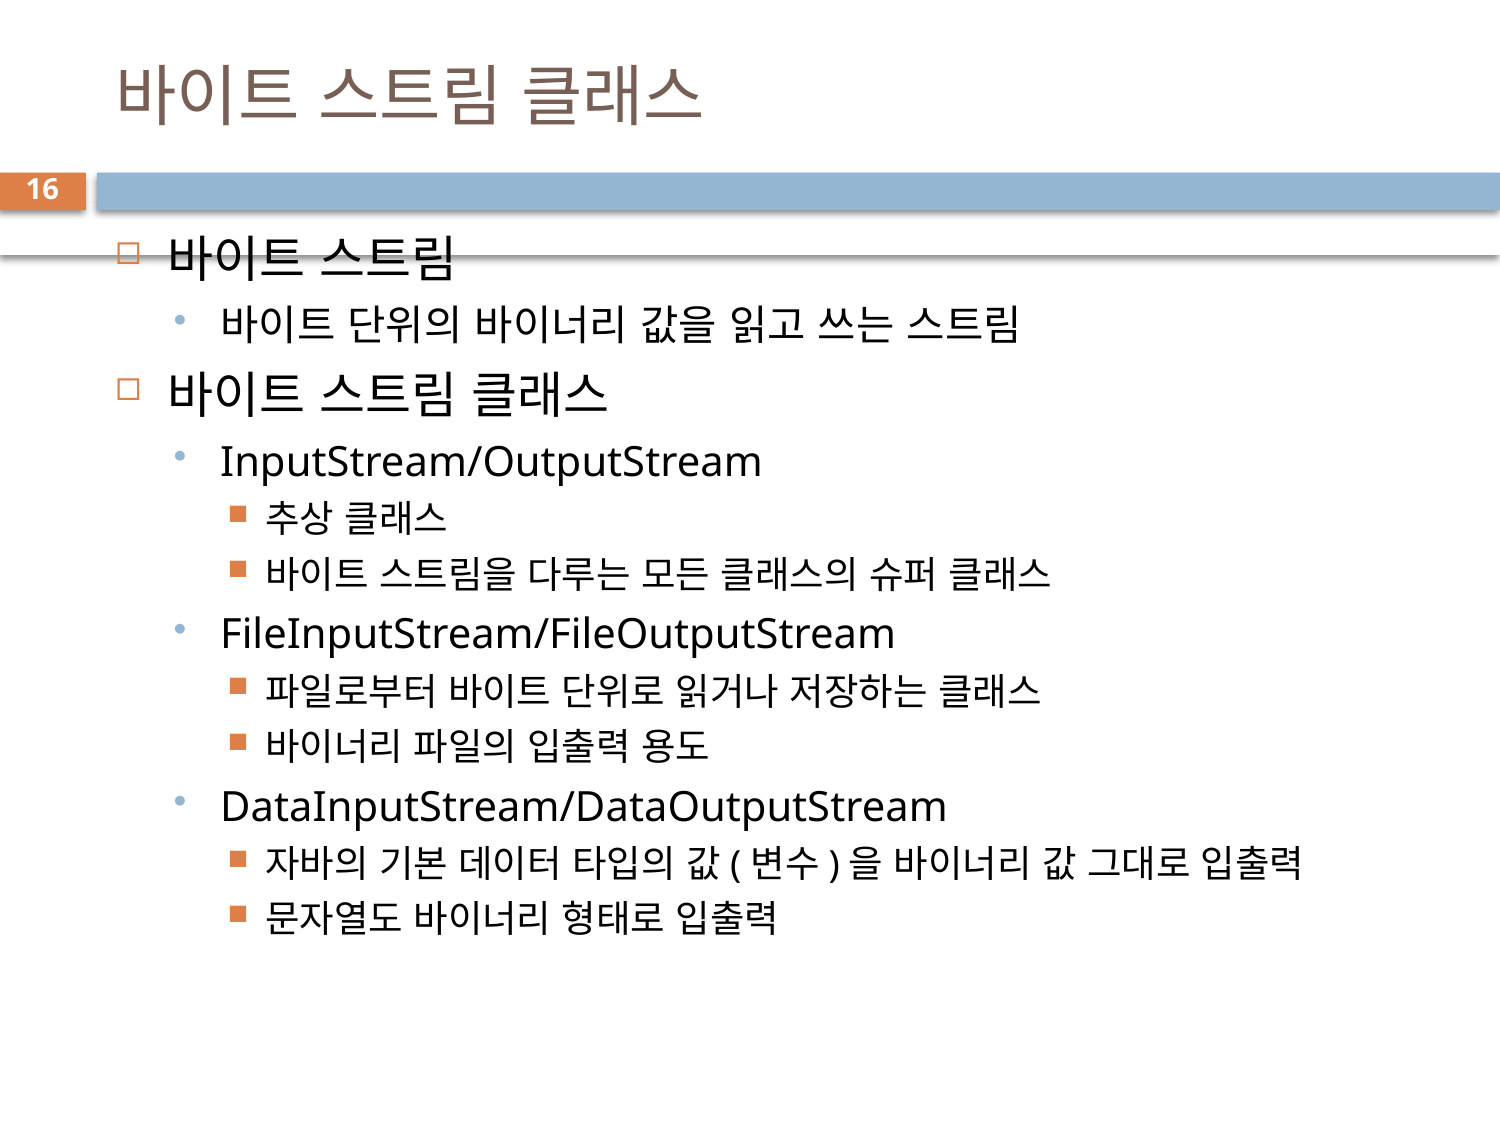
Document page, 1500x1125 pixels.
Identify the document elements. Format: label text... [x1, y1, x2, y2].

slide_number 16 [0, 170, 87, 211]
list 바이트 스트림 바이트 단위의 바이너리 값을 읽고 쓰는 스트림 바이트 스트림 클래스 InputStream/OutputStream 추상 클래스 바이트 스트림을 다루는 모든 클래스의 슈퍼 클래스 FileInputStream/FileOutputStream 파일로부터 바이트 단위로 읽거나 저장하는 클래스 바이너리 파일의 입출력 용도 DataInputStream/DataOutputStream 자바의 기본 데이터 타입의 값(변수)을 바이너리 값 그대로 입출력 문자열도 바이너리 형태로 입출력 [100, 219, 1438, 1047]
title 바이트 스트림 클래스 [100, 37, 1438, 149]
